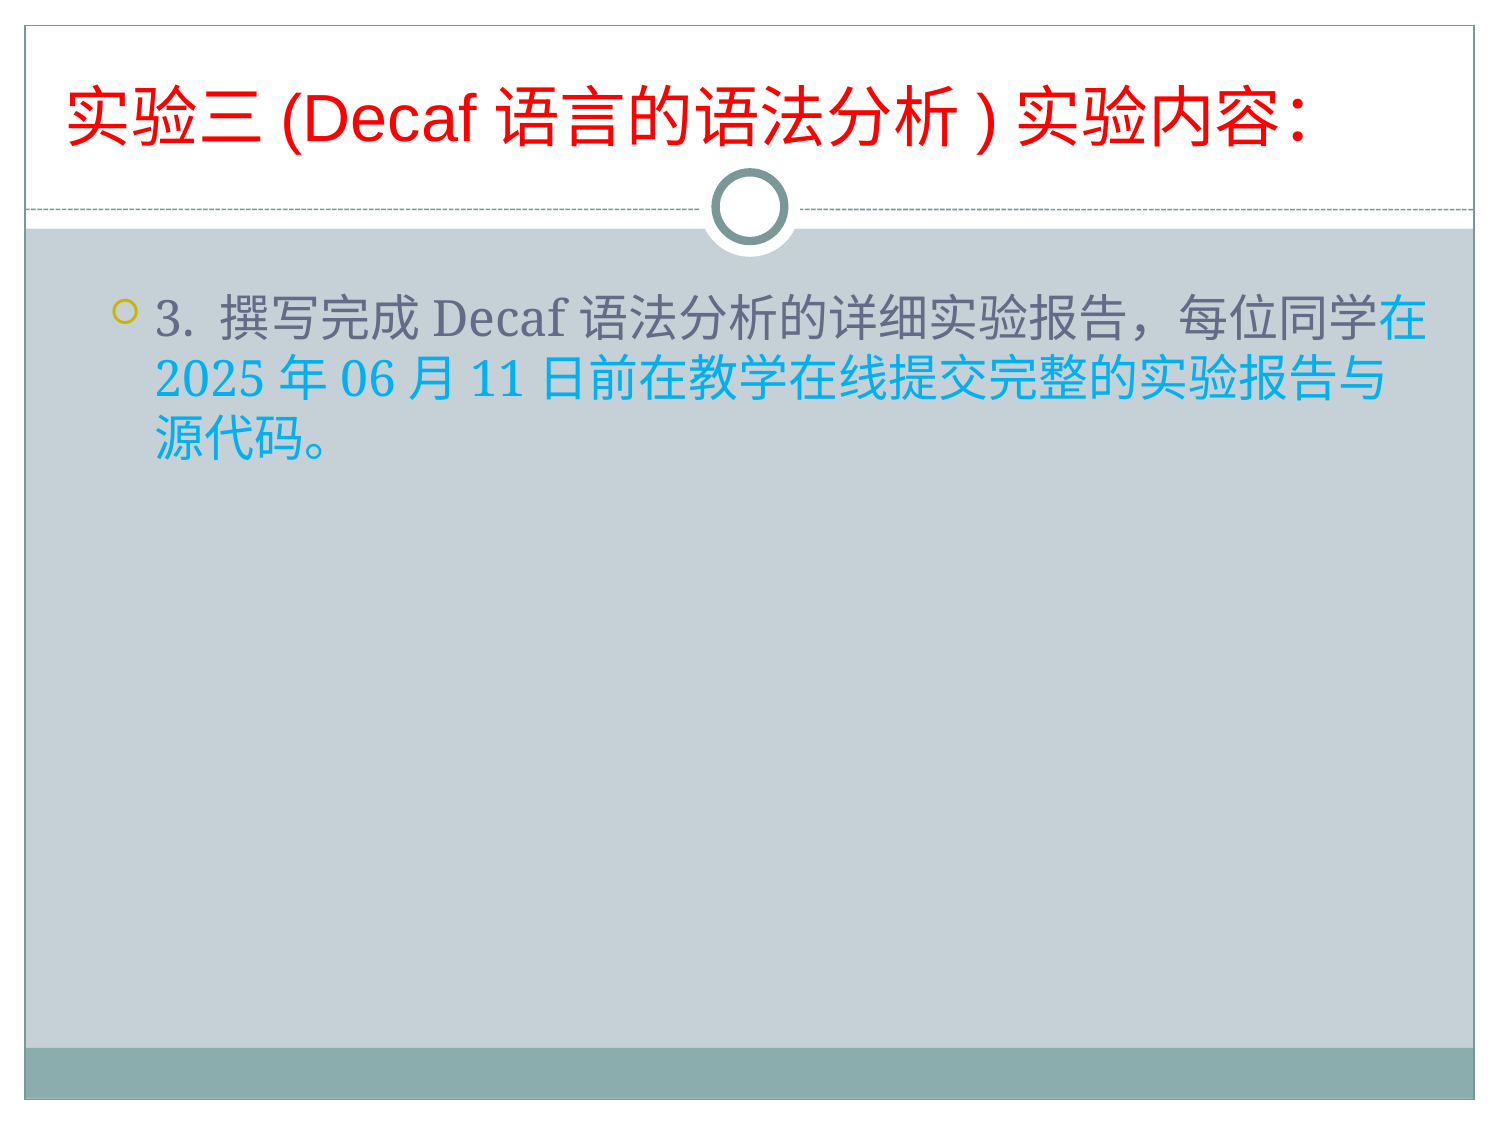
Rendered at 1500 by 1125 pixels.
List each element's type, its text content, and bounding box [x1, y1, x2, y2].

list 3. 撰写完成Decaf语法分析的详细实验报告，每位同学在2025年06月11日前在教学在线提交完整的实验报告与源代码。 [49, 279, 1445, 1001]
title 实验三(Decaf语言的语法分析)实验内容： [49, 37, 1450, 162]
